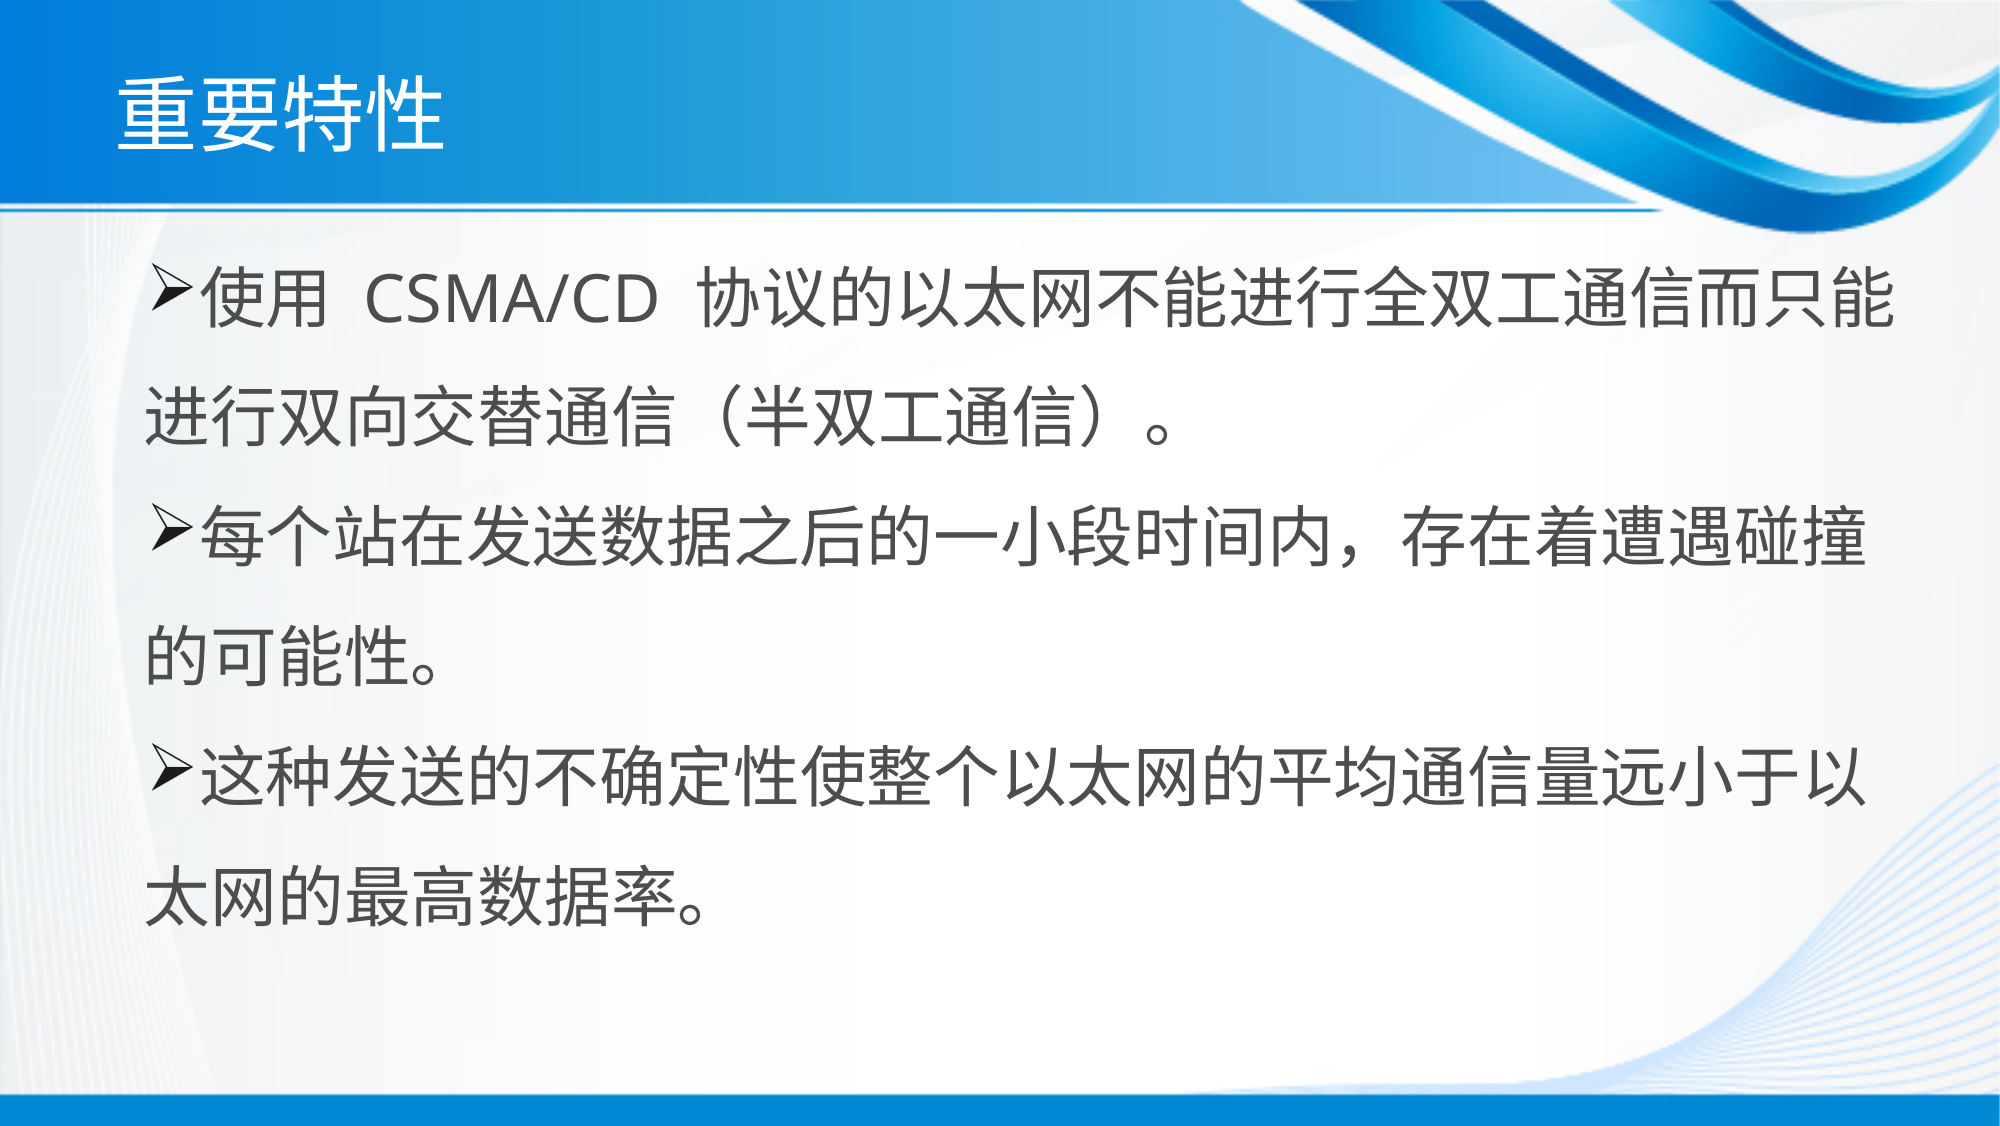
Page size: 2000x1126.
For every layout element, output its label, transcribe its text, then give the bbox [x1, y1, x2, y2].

list 使用 CSMA/CD 协议的以太网不能进行全双工通信而只能进行双向交替通信（半双工通信）。 每个站在发送数据之后的一小段时间内，存在着遭遇碰撞的可能性。 这种发送的不确定性使整个以太网的平均通信量远小于以太网的最高数据率。 [72, 207, 1927, 1011]
picture [0, 0, 2000, 1126]
title 重要特性 [99, 45, 1900, 180]
